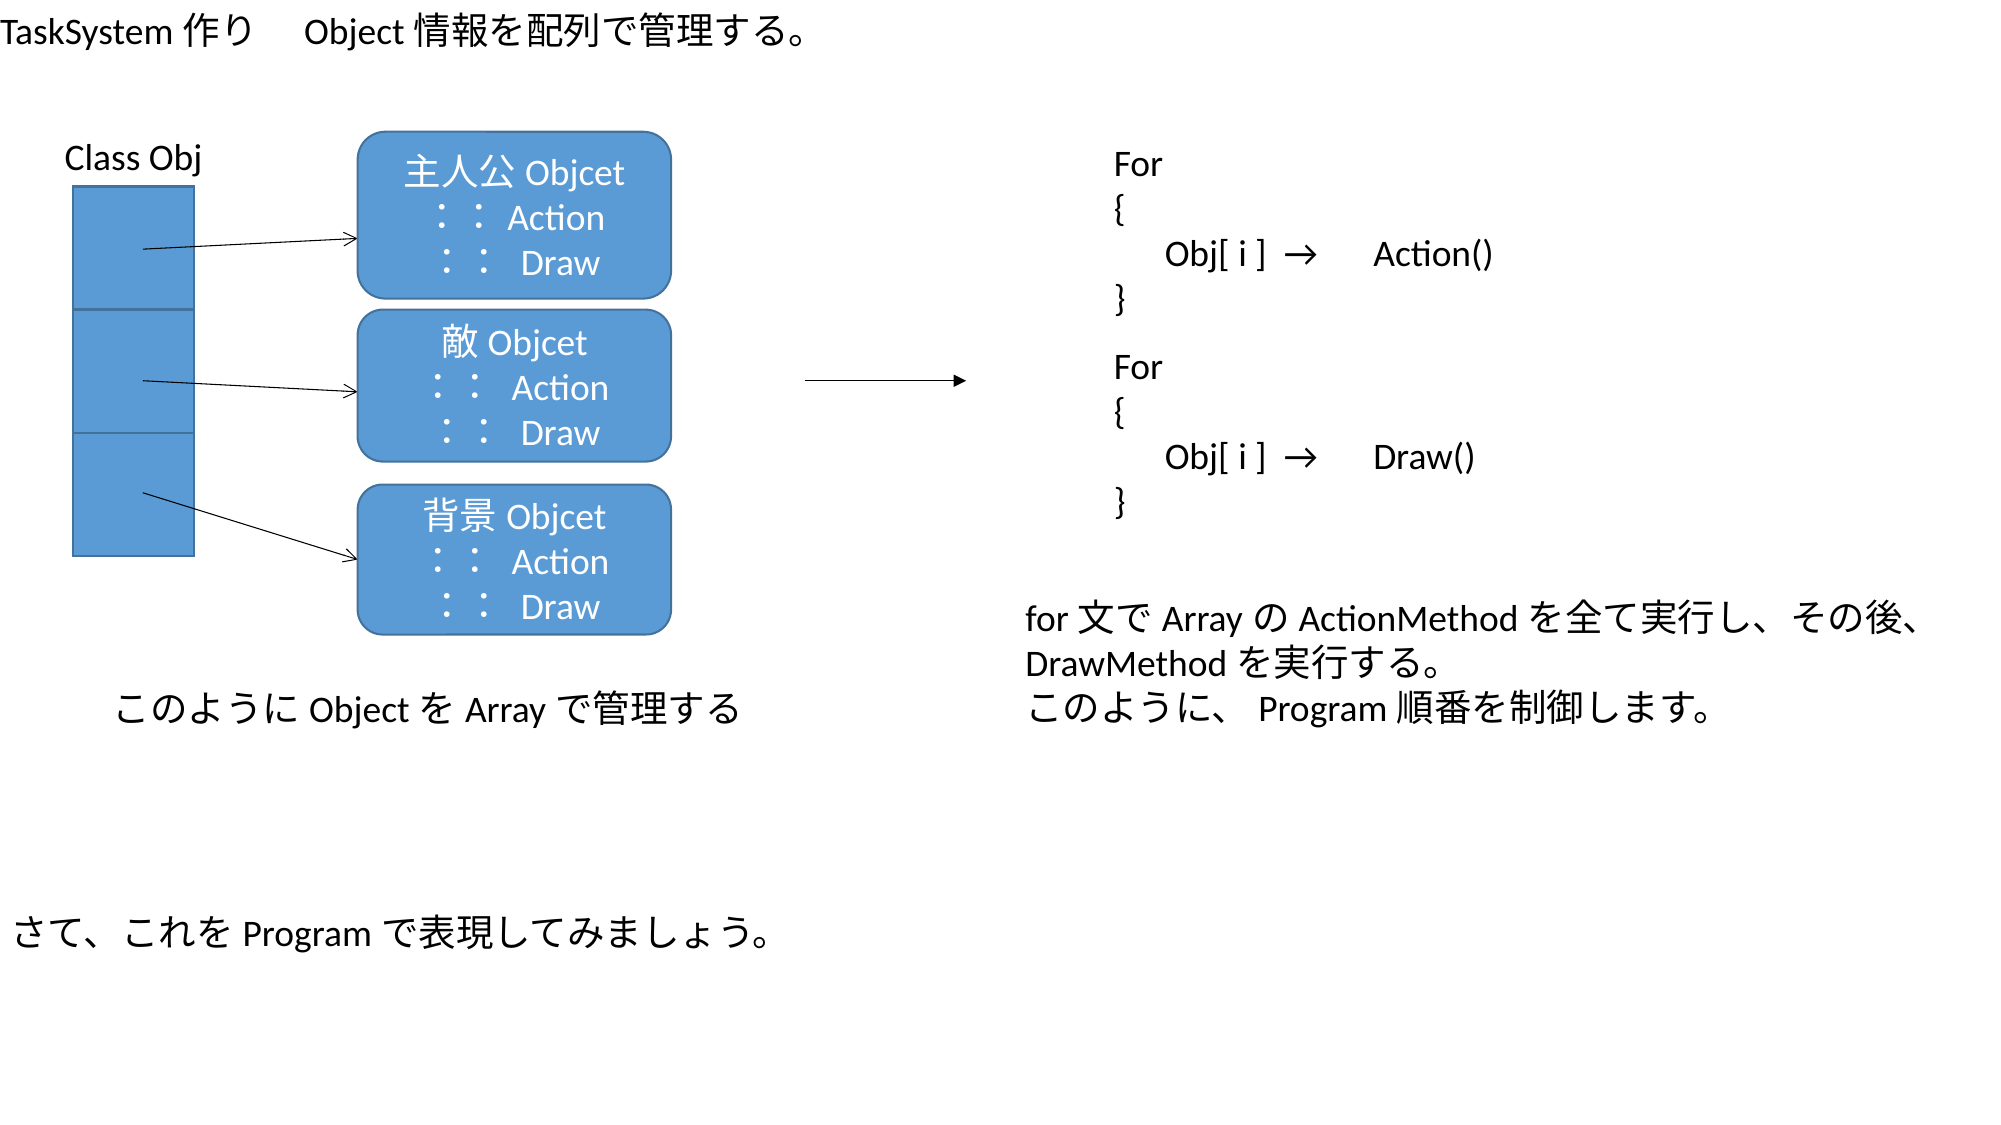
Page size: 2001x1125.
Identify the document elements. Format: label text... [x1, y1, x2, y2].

text_box [72, 432, 195, 557]
text_box さて、これをProgramで表現してみましょう。 [0, 901, 806, 962]
text_box For { Obj[ i ] → Action() } [1099, 131, 1518, 327]
text_box for文でArrayのActionMethodを全て実行し、その後、 DrawMethodを実行する。 このように、Program順番を制御します。 [1010, 586, 1955, 737]
text_box Class Obj [49, 125, 218, 186]
text_box ・TaskSystem作り Object情報を配列で管理する。 [0, 0, 841, 60]
text_box [72, 309, 195, 432]
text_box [142, 380, 358, 392]
text_box このようにObjectをArrayで管理する [97, 677, 758, 738]
text_box [72, 186, 195, 309]
text_box For { Obj[ i ] → Draw() } [1099, 334, 1499, 529]
text_box 敵Objcet ：： Action ：： Draw [356, 308, 673, 463]
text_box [142, 238, 358, 250]
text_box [142, 492, 358, 560]
text_box 主人公Objcet ：：Action ：： Draw [356, 130, 673, 300]
text_box 背景Objcet ：： Action ：： Draw [356, 483, 673, 636]
